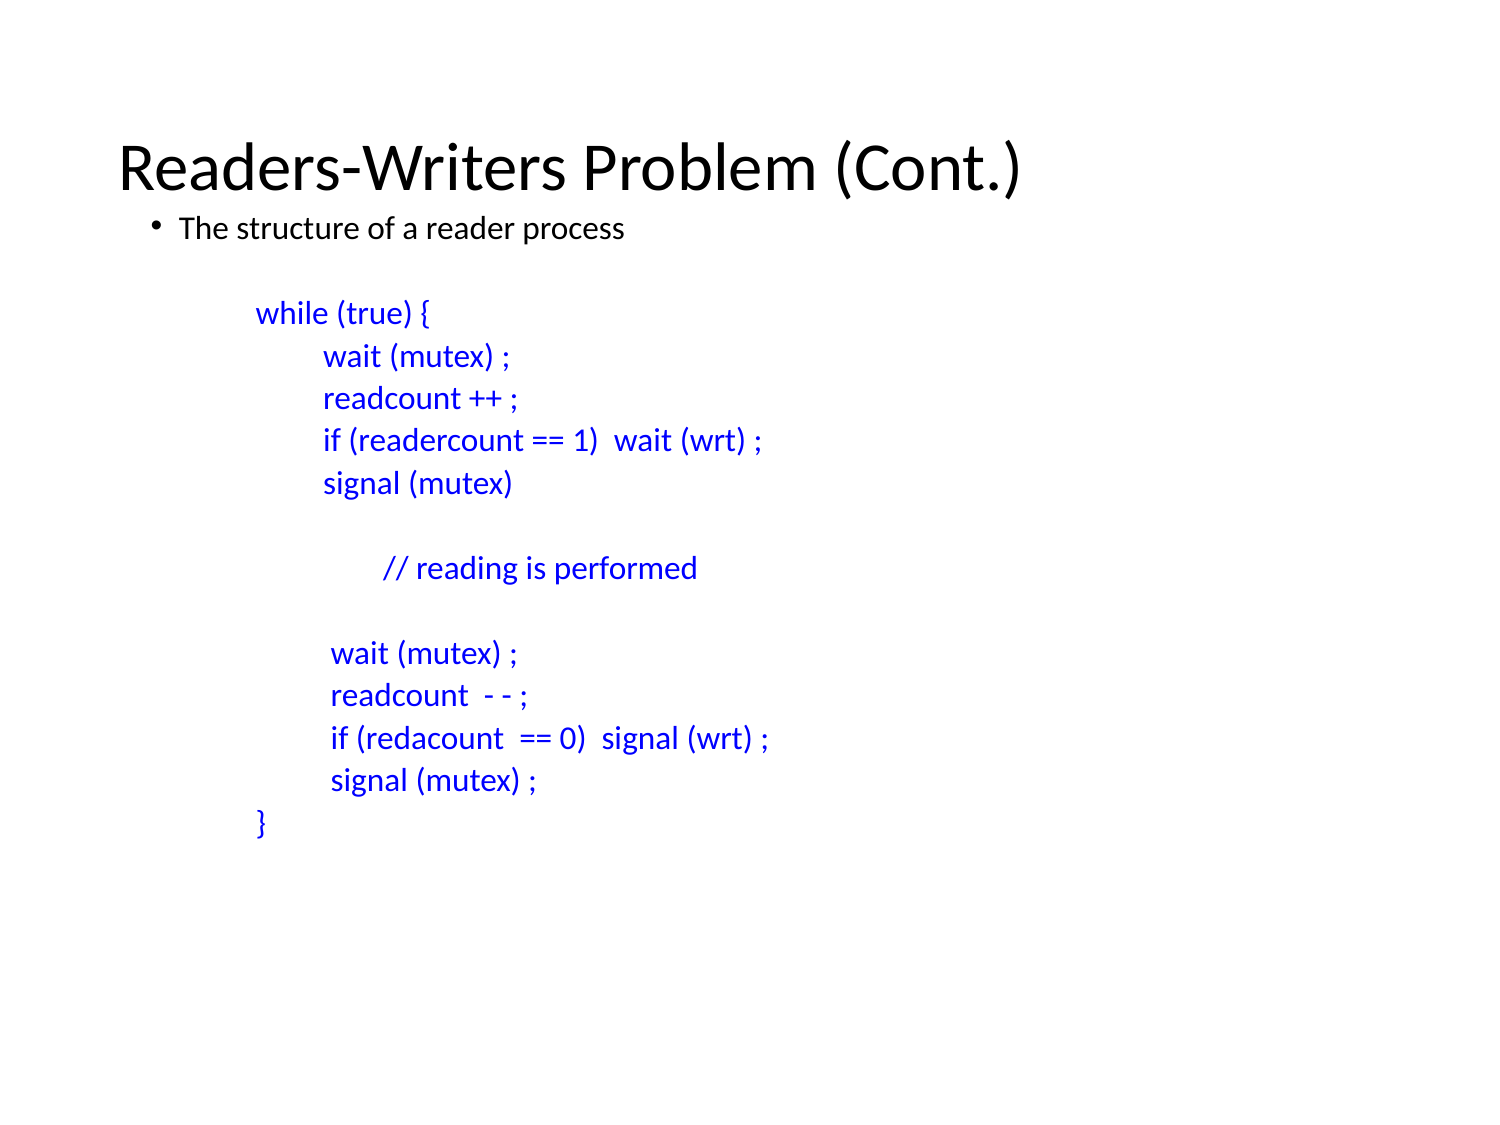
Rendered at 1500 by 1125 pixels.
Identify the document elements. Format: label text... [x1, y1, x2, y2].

title Readers-Writers Problem (Cont.) [103, 59, 1397, 278]
list The structure of a reader process while (true) { wait (mutex) ; readcount ++ ; if (readercount == 1) wait (wrt) ; signal (mutex) // reading is performed wait (mutex) ; readcount - - ; if (redacount == 0) signal (wrt) ; signal (mutex) ; } [135, 209, 1407, 1041]
